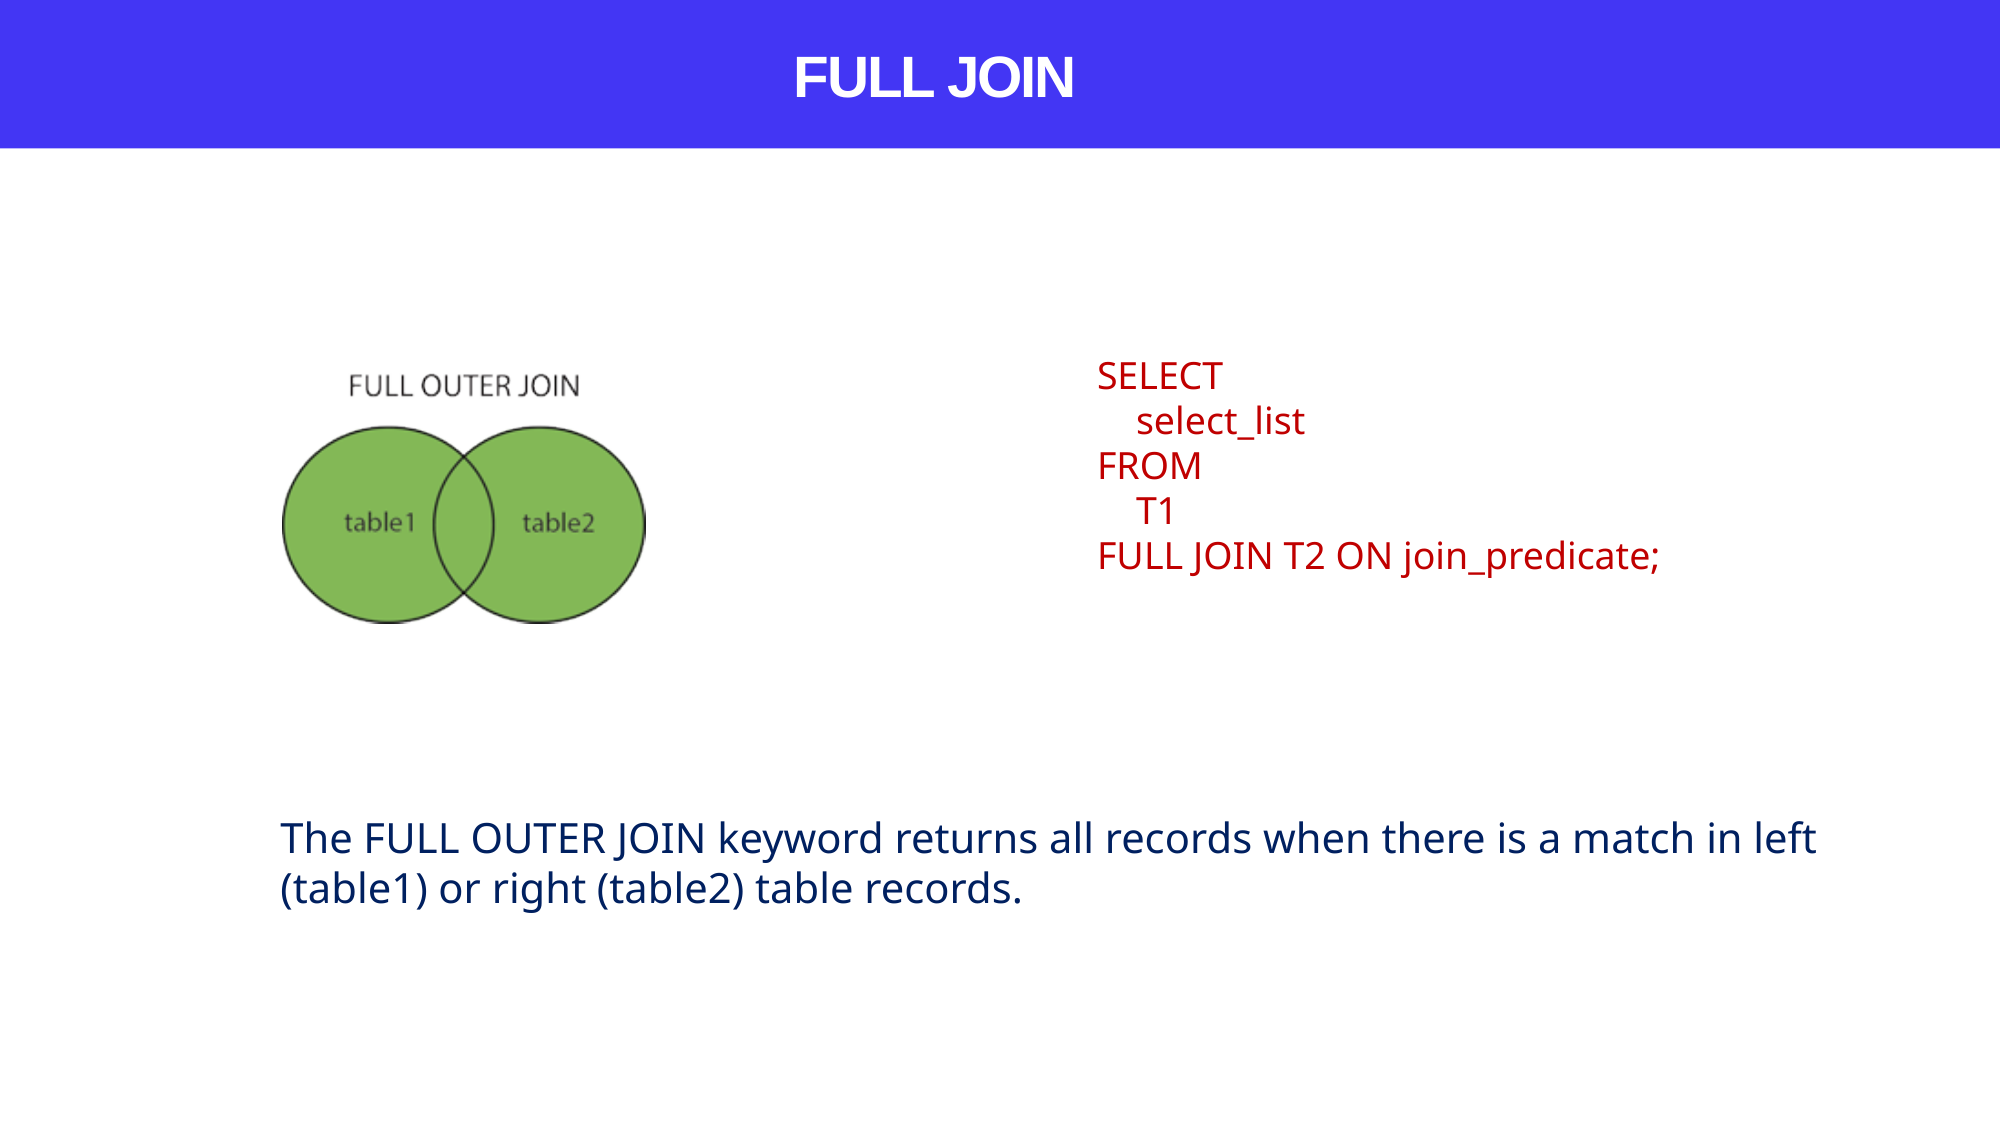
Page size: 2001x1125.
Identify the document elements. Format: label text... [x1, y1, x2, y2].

text_box SELECT select_list FROM T1 FULL JOIN T2 ON join_predicate; [1082, 344, 2000, 585]
text_box FULL JOIN [341, 38, 1529, 110]
text_box The FULL OUTER JOIN keyword returns all records when there is a match in left (table1) or right (table2) table records. [265, 803, 1899, 919]
text_box [0, 0, 2000, 149]
picture [282, 360, 646, 624]
